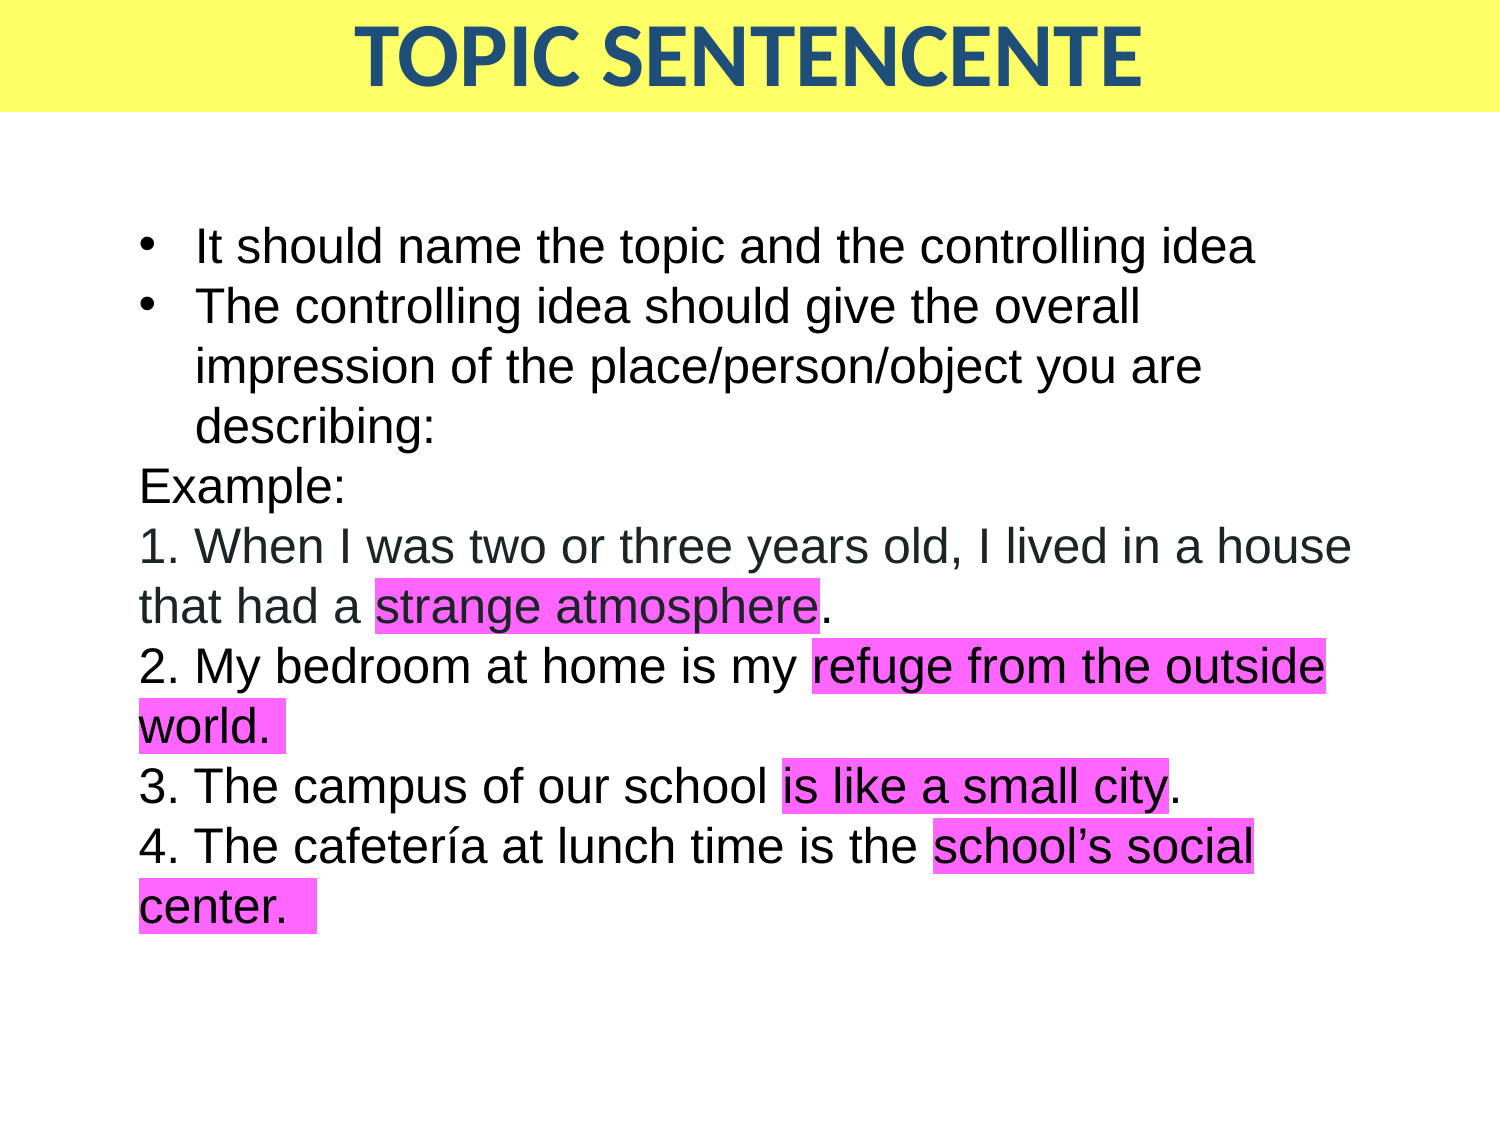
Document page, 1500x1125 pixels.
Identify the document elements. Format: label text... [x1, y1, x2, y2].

text_box It should name the topic and the controlling idea The controlling idea should give the overall impression of the place/person/object you are describing: Example: 1. When I was two or three years old, I lived in a house that had a strange atmosphere. 2. My bedroom at home is my refuge from the outside world. 3. The campus of our school is like a small city. 4. The cafetería at lunch time is the school’s social center. [123, 206, 1372, 941]
text_box TOPIC SENTENCENTE [0, 0, 1500, 112]
